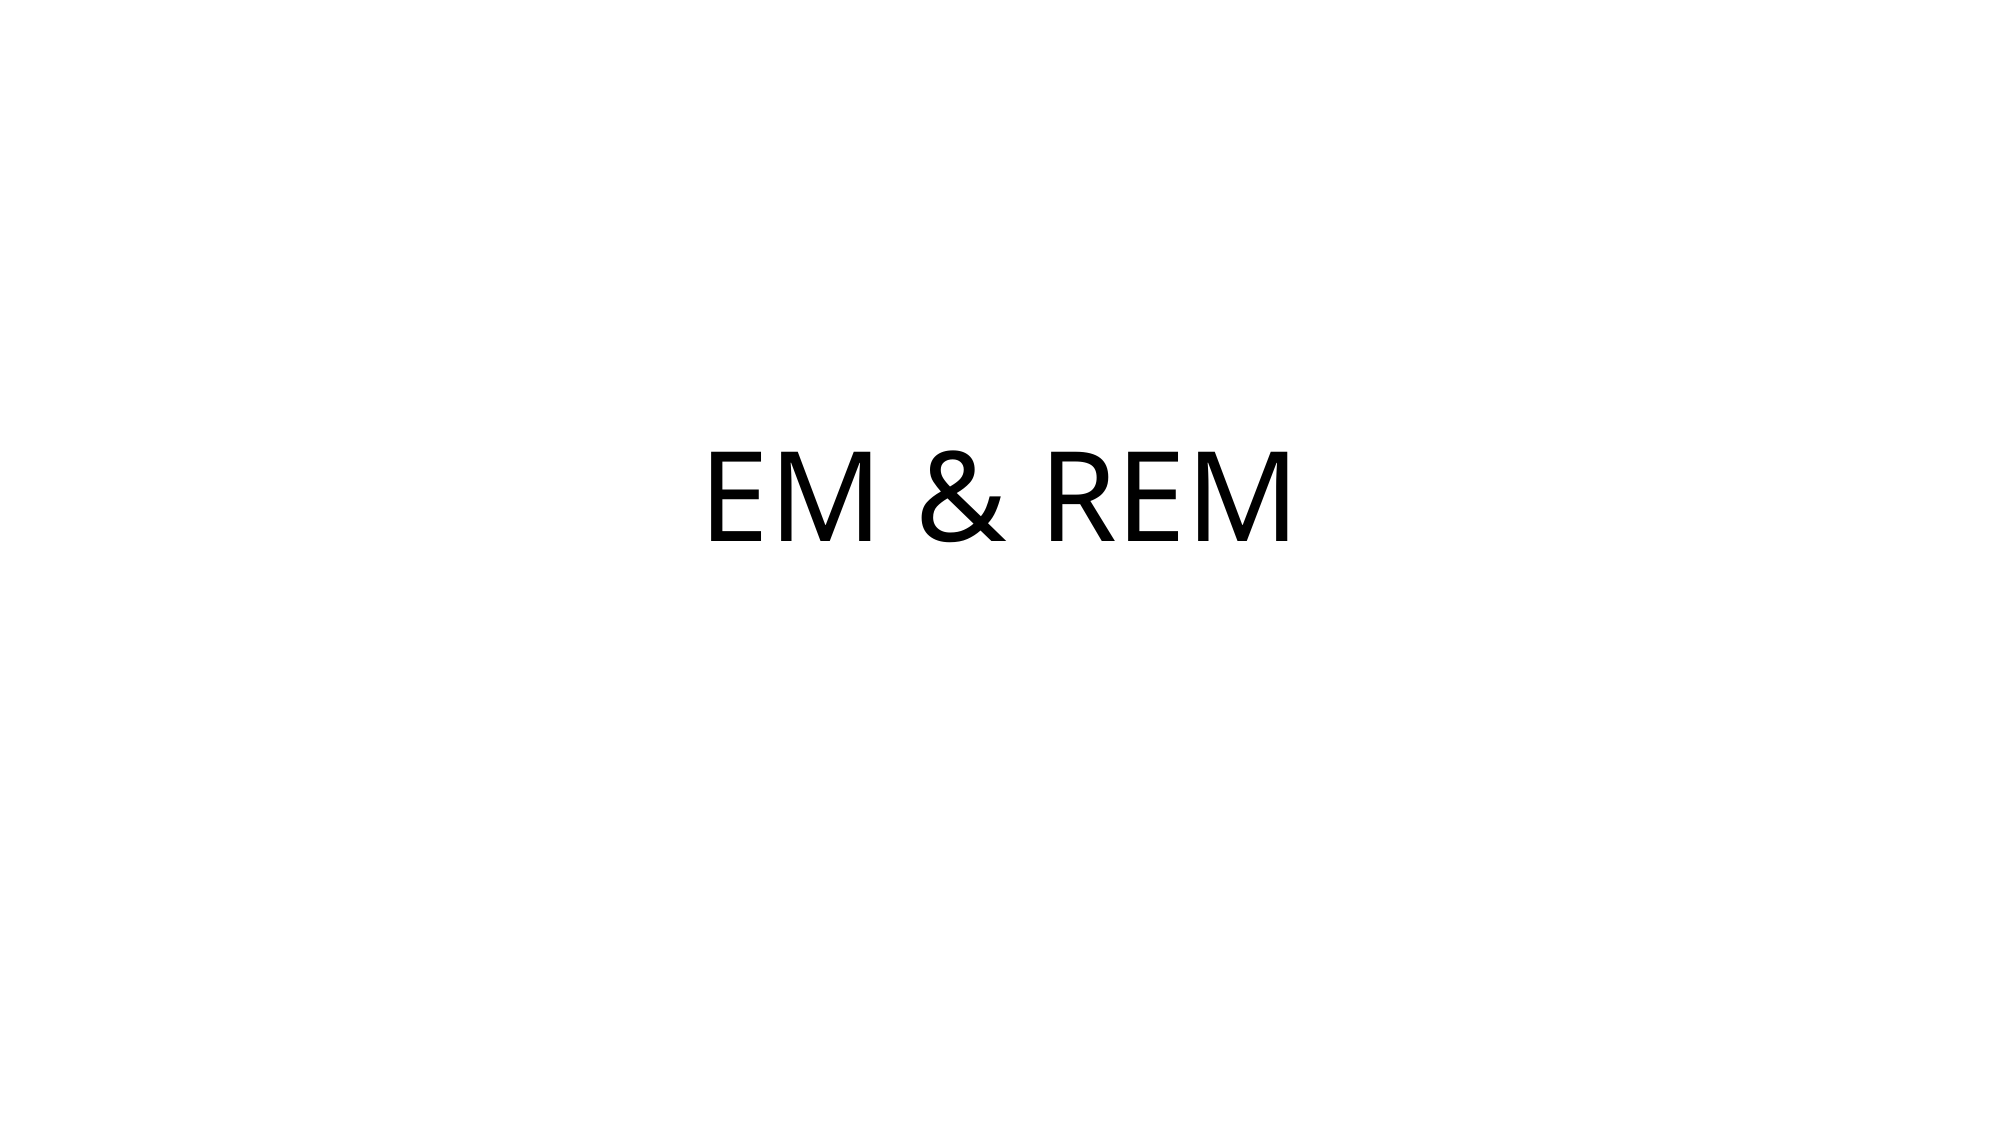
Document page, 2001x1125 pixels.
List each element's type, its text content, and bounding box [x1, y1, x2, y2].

title EM & REM [249, 184, 1750, 576]
